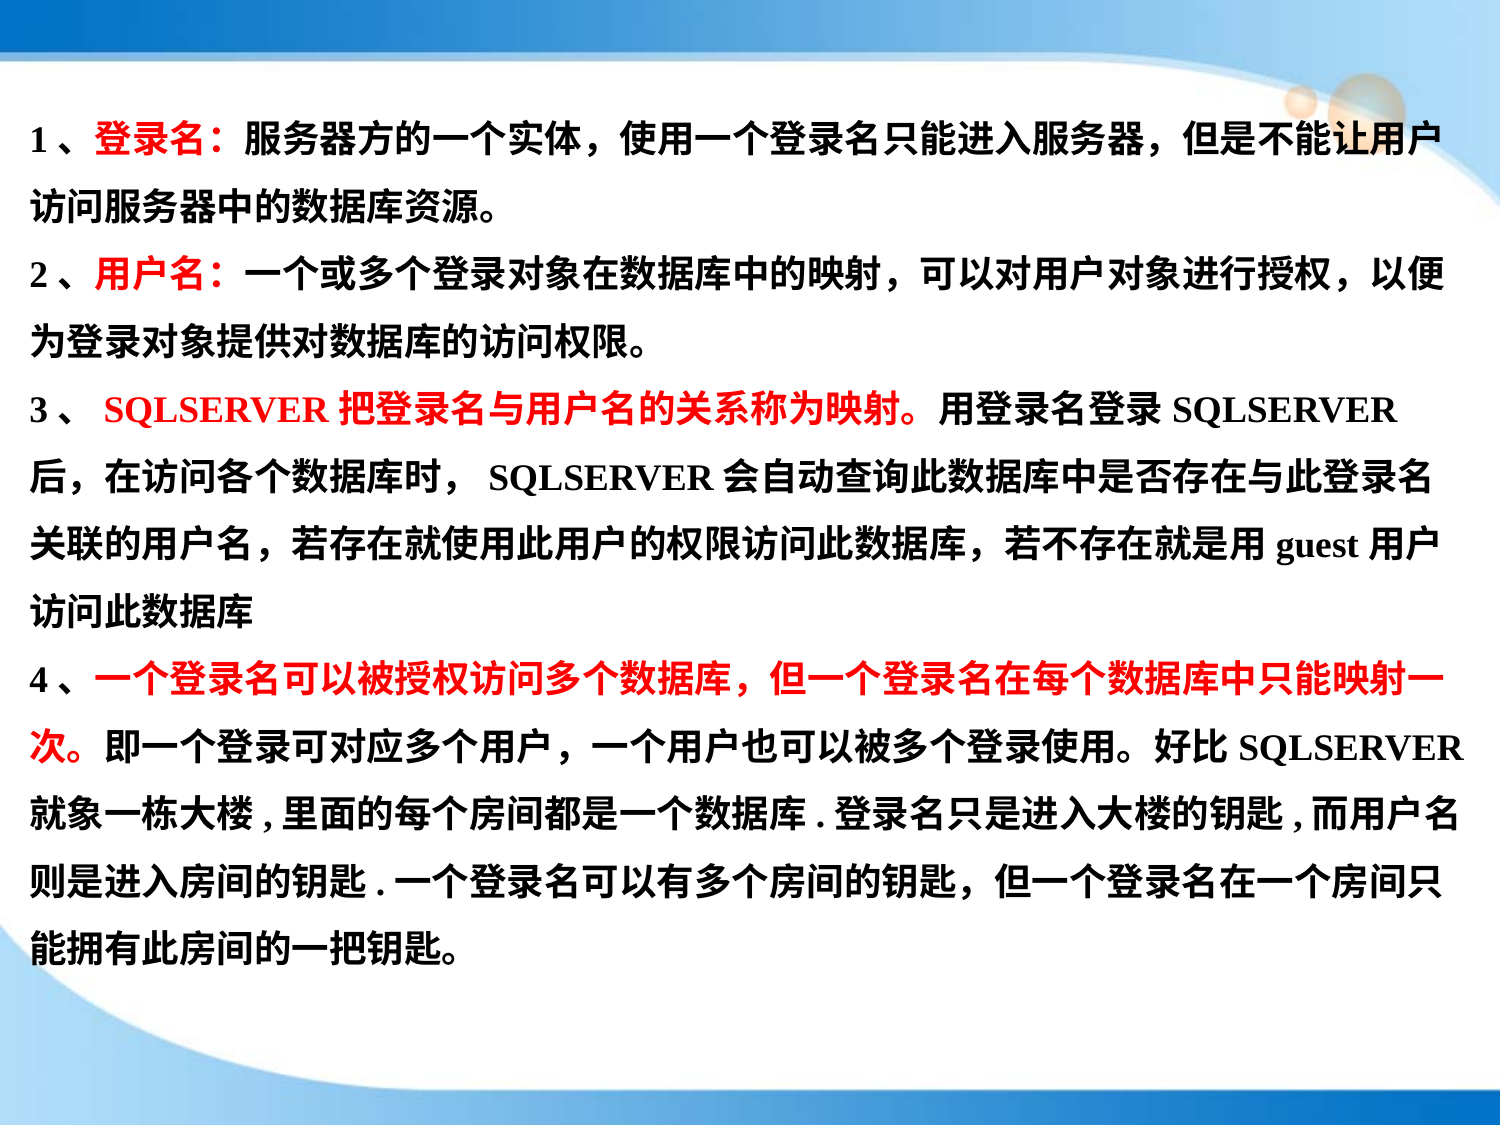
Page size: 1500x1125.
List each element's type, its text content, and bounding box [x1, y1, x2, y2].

picture [0, 0, 1500, 1125]
text_box 1、登录名：服务器方的一个实体，使用一个登录名只能进入服务器，但是不能让用户访问服务器中的数据库资源。 2、用户名：一个或多个登录对象在数据库中的映射，可以对用户对象进行授权，以便为登录对象提供对数据库的访问权限。 3、SQLSERVER把登录名与用户名的关系称为映射。用登录名登录SQLSERVER后，在访问各个数据库时，SQLSERVER会自动查询此数据库中是否存在与此登录名关联的用户名，若存在就使用此用户的权限访问此数据库，若不存在就是用guest用户访问此数据库 4、一个登录名可以被授权访问多个数据库，但一个登录名在每个数据库中只能映射一次。即一个登录可对应多个用户，一个用户也可以被多个登录使用。好比SQLSERVER就象一栋大楼,里面的每个房间都是一个数据库.登录名只是进入大楼的钥匙,而用户名则是进入房间的钥匙.一个登录名可以有多个房间的钥匙，但一个登录名在一个房间只能拥有此房间的一把钥匙。 [14, 85, 1486, 978]
